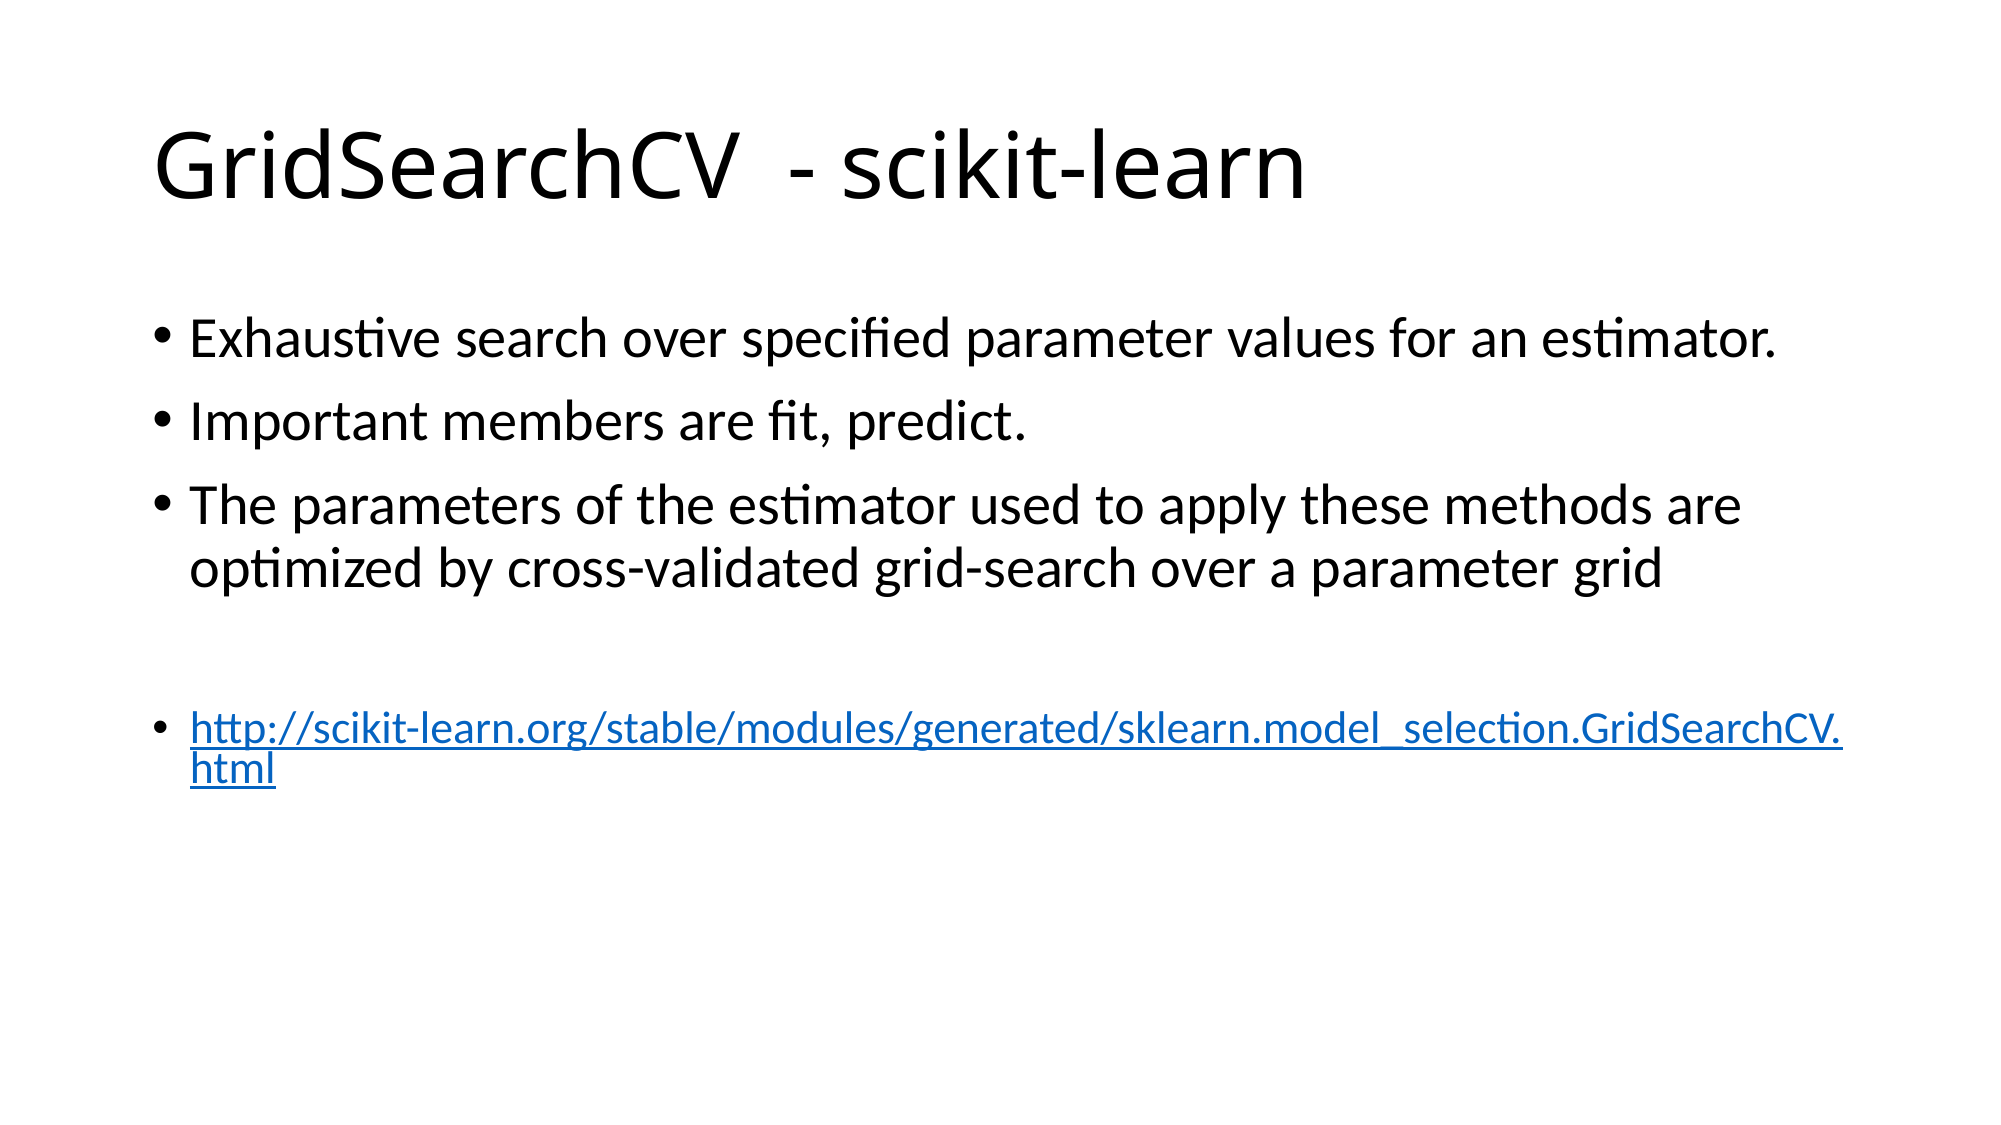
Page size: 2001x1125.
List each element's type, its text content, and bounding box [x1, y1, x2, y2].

title GridSearchCV - scikit-learn [137, 59, 1863, 278]
list Exhaustive search over specified parameter values for an estimator. Important members are fit, predict. The parameters of the estimator used to apply these methods are optimized by cross-validated grid-search over a parameter grid http://scikit-learn.org/stable/modules/generated/sklearn.model_selection.GridSearchCV.html [137, 299, 1863, 1014]
